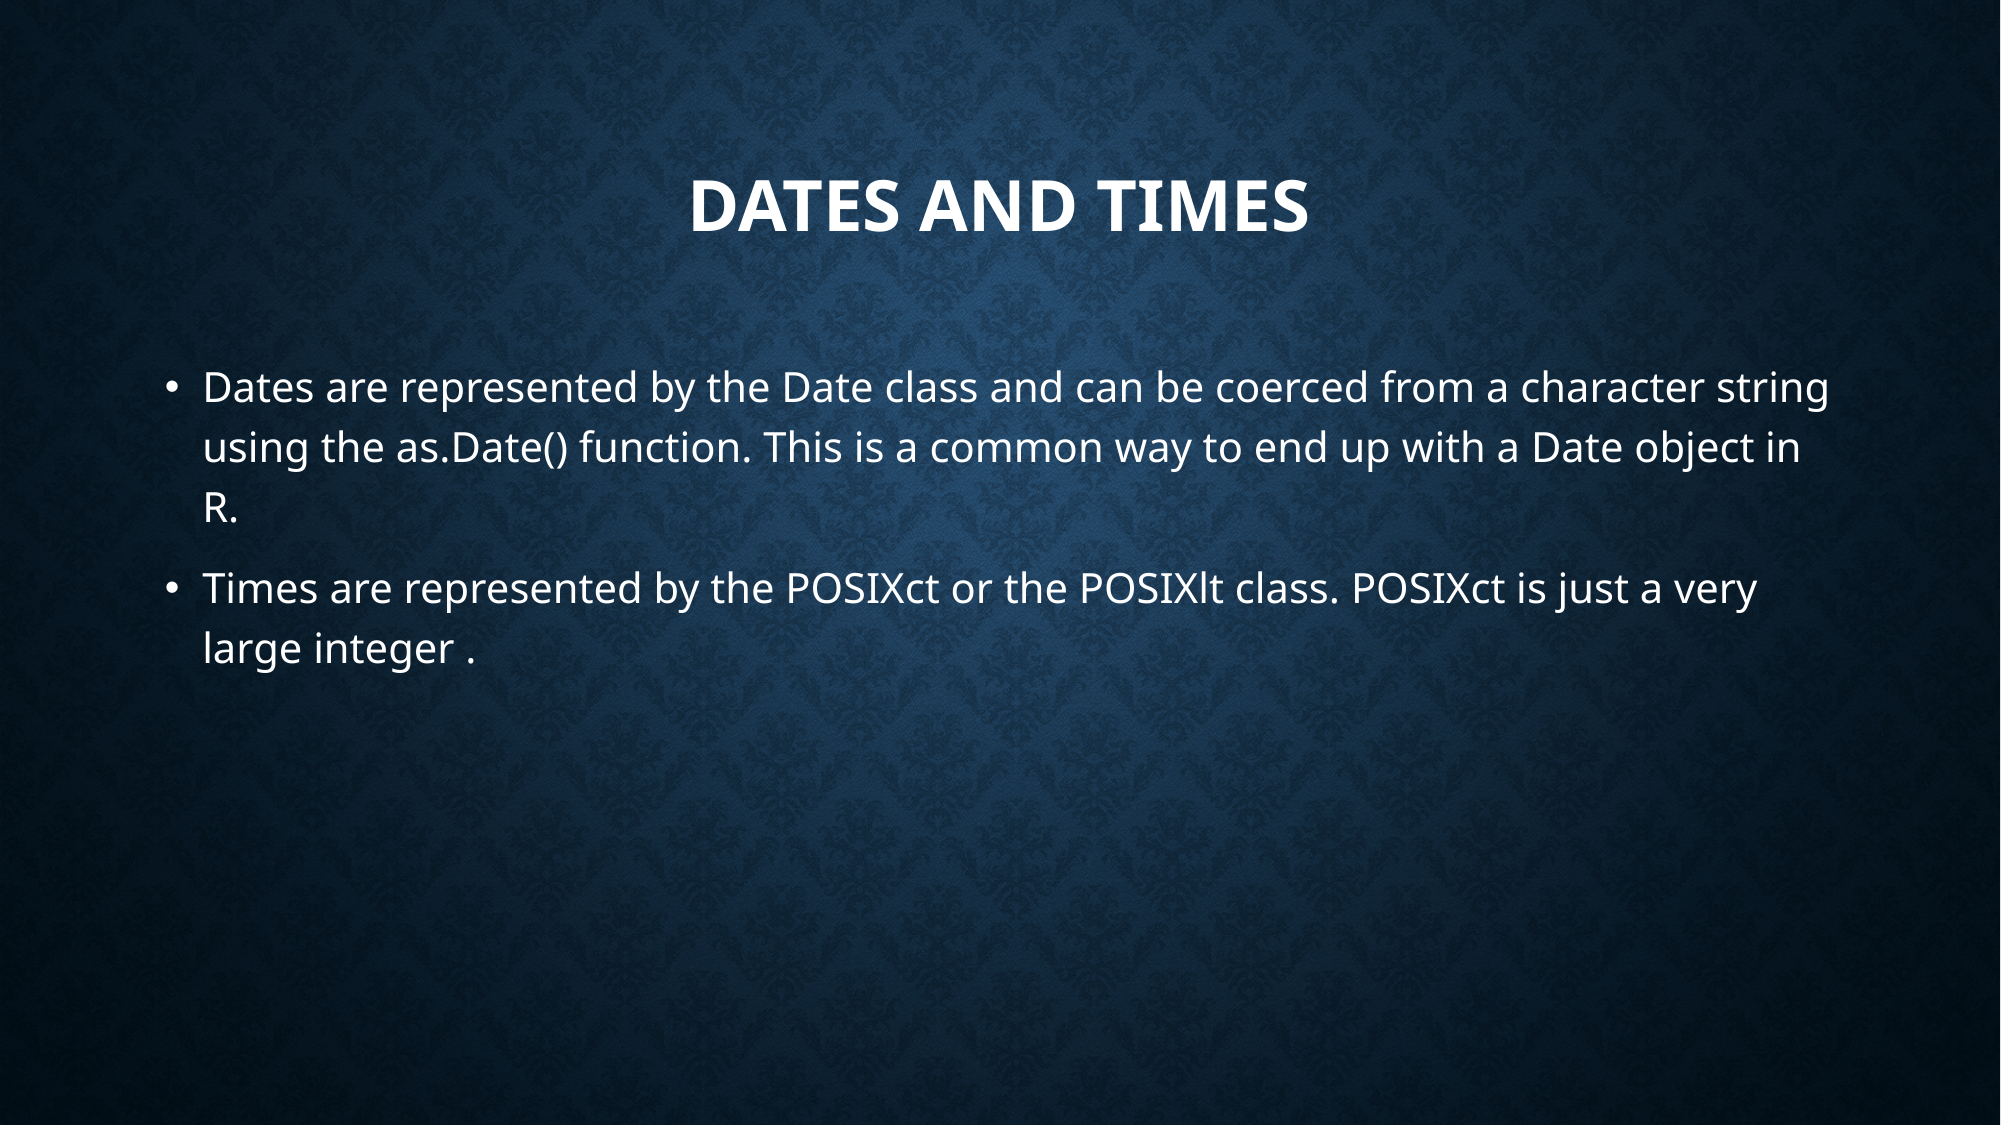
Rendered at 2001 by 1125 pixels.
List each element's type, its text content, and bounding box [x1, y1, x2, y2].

list Dates are represented by the Date class and can be coerced from a character string using the as.Date() function. This is a common way to end up with a Date object in R. Times are represented by the POSIXct or the POSIXlt class. POSIXct is just a very large integer . [149, 343, 1849, 950]
title Dates and times [149, 99, 1849, 318]
